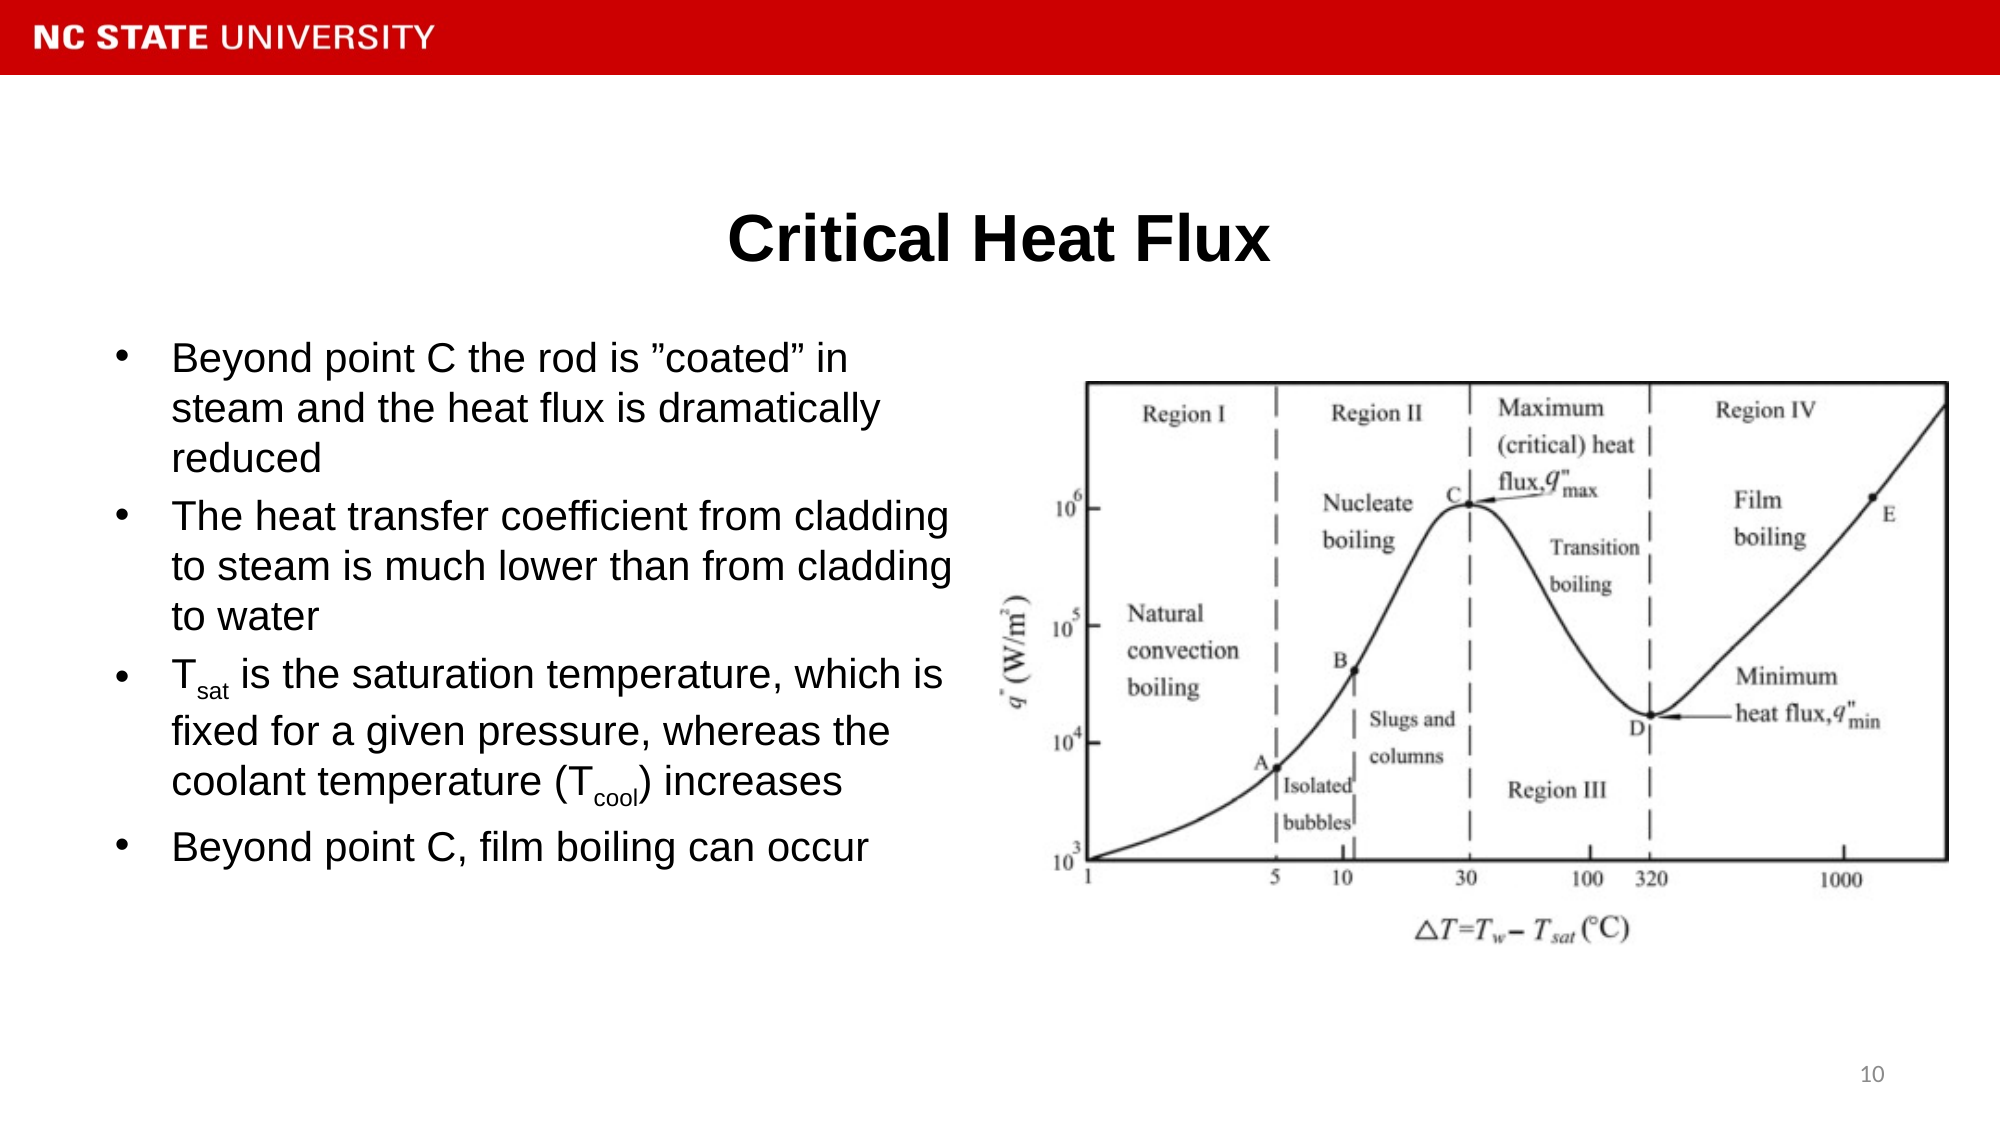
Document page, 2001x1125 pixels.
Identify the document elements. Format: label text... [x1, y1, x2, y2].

title Critical Heat Flux [99, 147, 1900, 323]
picture [0, 0, 2000, 75]
slide_number 10 [1433, 1042, 1900, 1103]
list Beyond point C the rod is ”coated” in steam and the heat flux is dramatically reduced The heat transfer coefficient from cladding to steam is much lower than from cladding to water Tsat is the saturation temperature, which is fixed for a given pressure, whereas the coolant temperature (Tcool) increases Beyond point C, film boiling can occur [99, 322, 984, 1005]
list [999, 381, 1949, 947]
